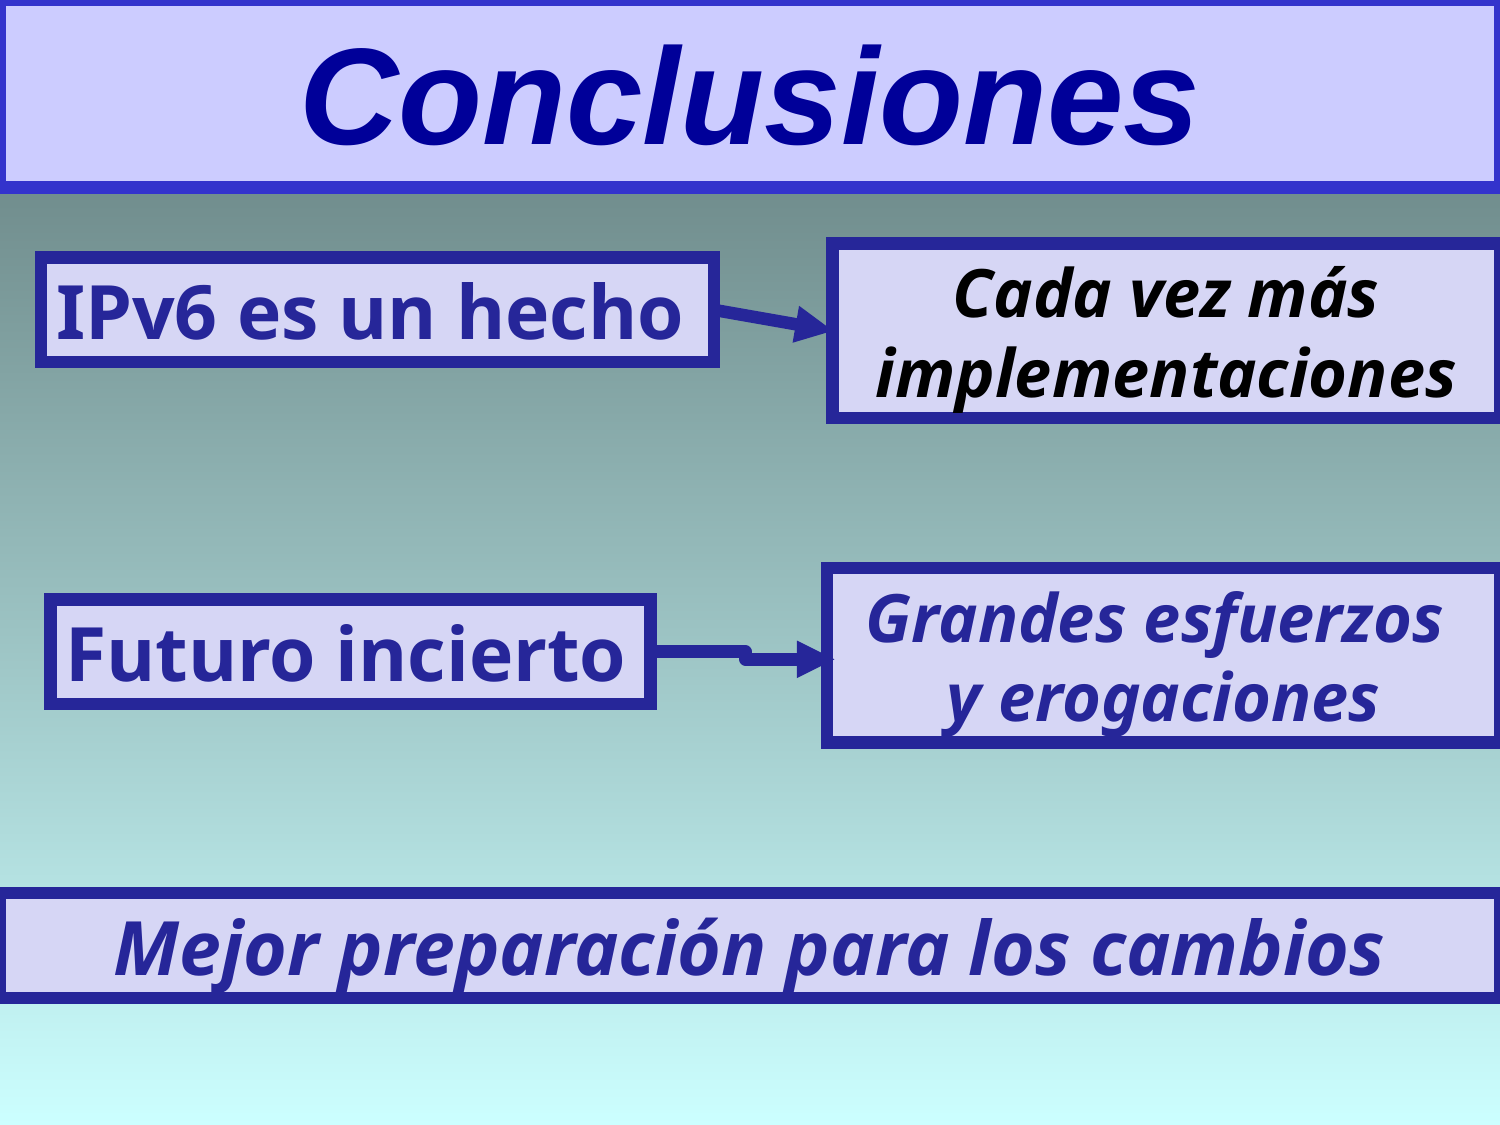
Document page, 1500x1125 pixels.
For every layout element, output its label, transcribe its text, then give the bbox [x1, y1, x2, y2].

text_box Mejor preparación para los cambios [0, 893, 1500, 998]
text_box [713, 310, 834, 332]
text_box Futuro incierto [50, 599, 651, 705]
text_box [650, 652, 835, 660]
text_box Grandes esfuerzos y erogaciones [826, 567, 1500, 743]
title Conclusiones [0, 0, 1500, 188]
text_box IPv6 es un hecho [41, 257, 714, 363]
text_box Cada vez más implementaciones [832, 243, 1500, 419]
